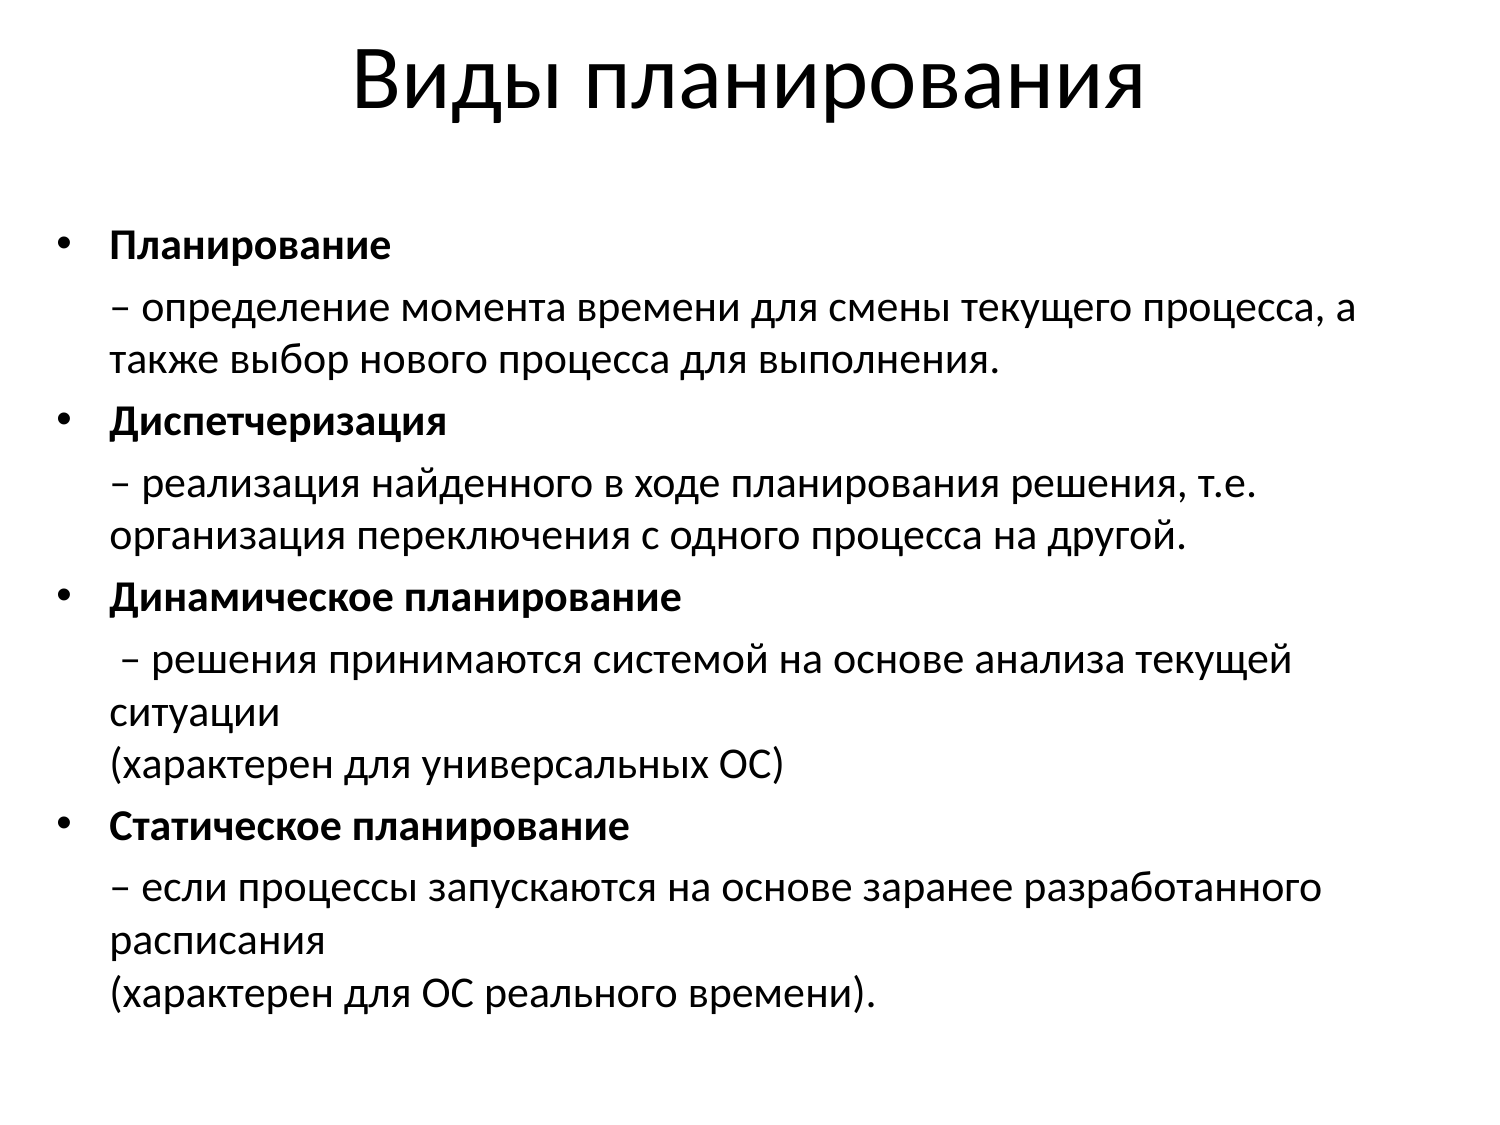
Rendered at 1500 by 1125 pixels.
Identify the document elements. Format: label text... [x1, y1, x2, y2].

title Виды планирования [41, 8, 1459, 197]
list Планирование – определение момента времени для смены текущего процесса, а также выбор нового процесса для выполнения. Диспетчеризация – реализация найденного в ходе планирования решения, т.е. организация переключения с одного процесса на другой. Динамическое планирование – решения принимаются системой на основе анализа текущей ситуации (характерен для универсальных ОС) Статическое планирование – если процессы запускаются на основе заранее разработанного расписания (характерен для ОС реального времени). [41, 208, 1459, 1035]
